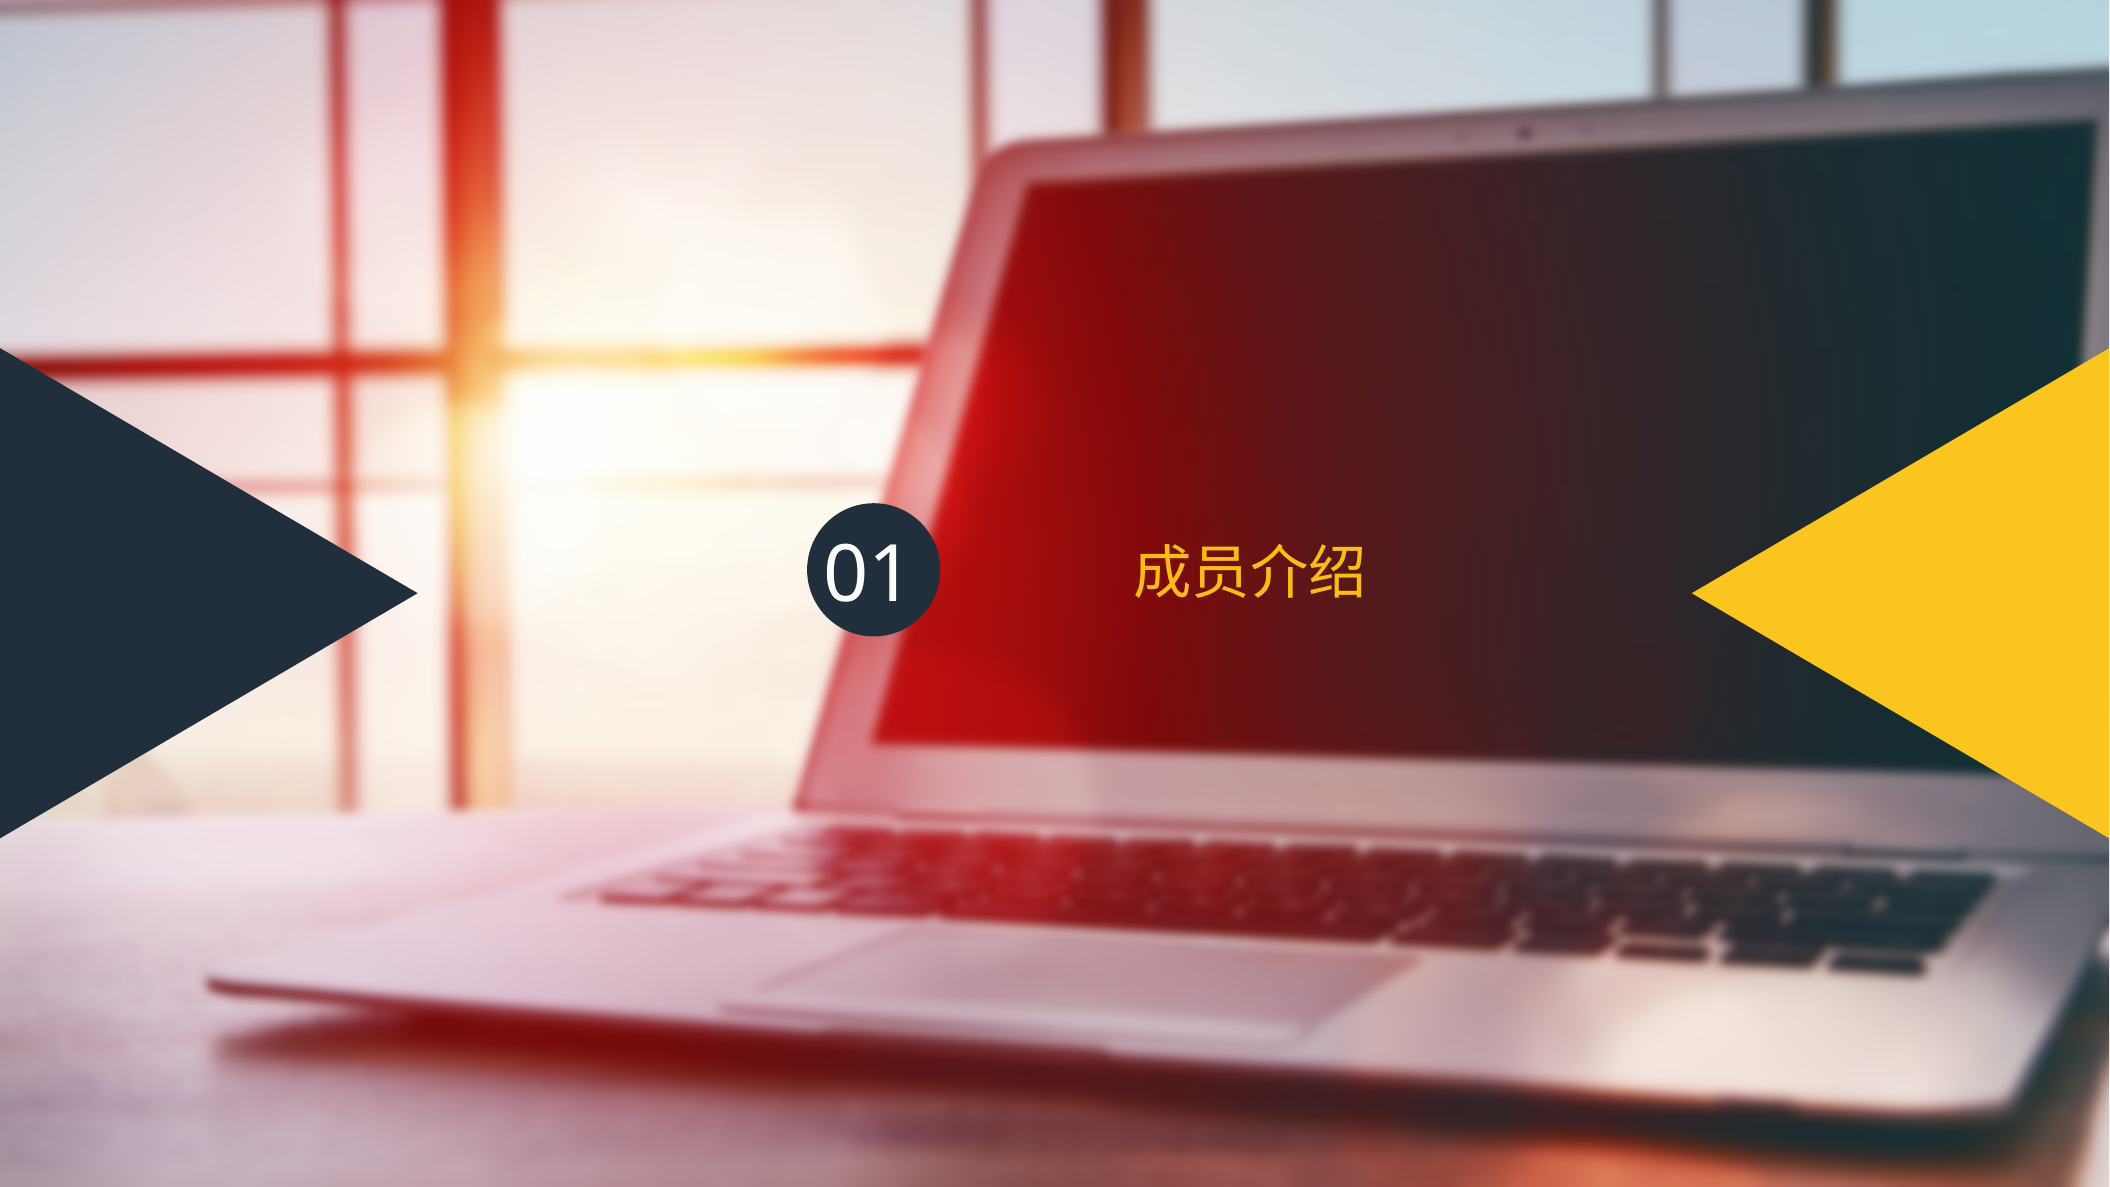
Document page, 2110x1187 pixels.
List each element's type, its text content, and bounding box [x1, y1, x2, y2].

text_box [1689, 346, 2110, 840]
text_box 成员介绍 [1118, 527, 1382, 613]
text_box [0, 0, 2110, 1187]
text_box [806, 503, 941, 637]
text_box [0, 346, 420, 840]
